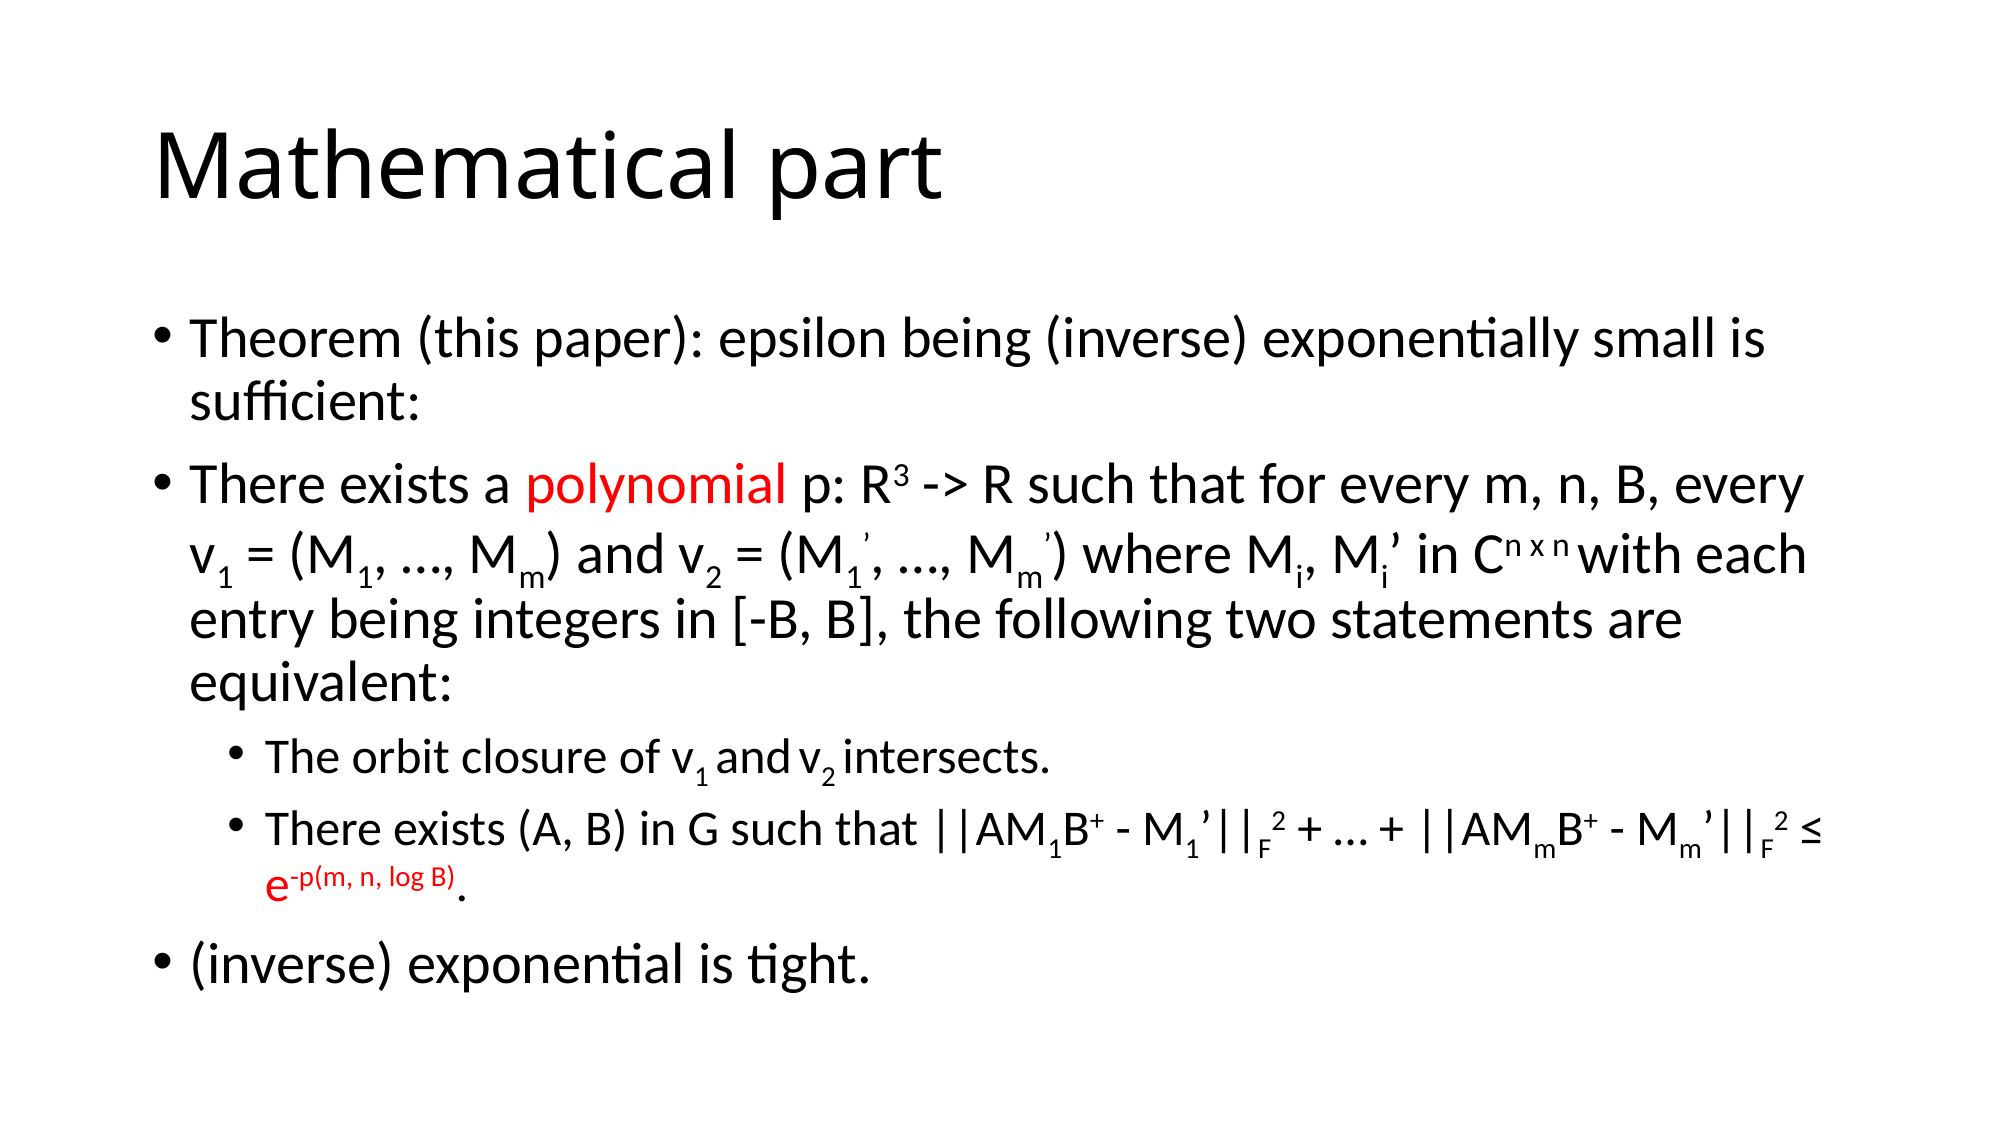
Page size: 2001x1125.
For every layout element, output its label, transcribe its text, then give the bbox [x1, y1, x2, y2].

list Theorem (this paper): epsilon being (inverse) exponentially small is sufficient: There exists a polynomial p: R3 -> R such that for every m, n, B, every v1 = (M1, …, Mm) and v2 = (M1’, …, Mm’) where Mi, Mi’ in Cn x n with each entry being integers in [-B, B], the following two statements are equivalent: The orbit closure of v1 and v2 intersects. There exists (A, B) in G such that ||AM1B+ - M1’||F2 + … + ||AMmB+ - Mm’||F2 ≤ e-p(m, n, log B). (inverse) exponential is tight. [137, 299, 1863, 1014]
title Mathematical part [137, 59, 1863, 278]
